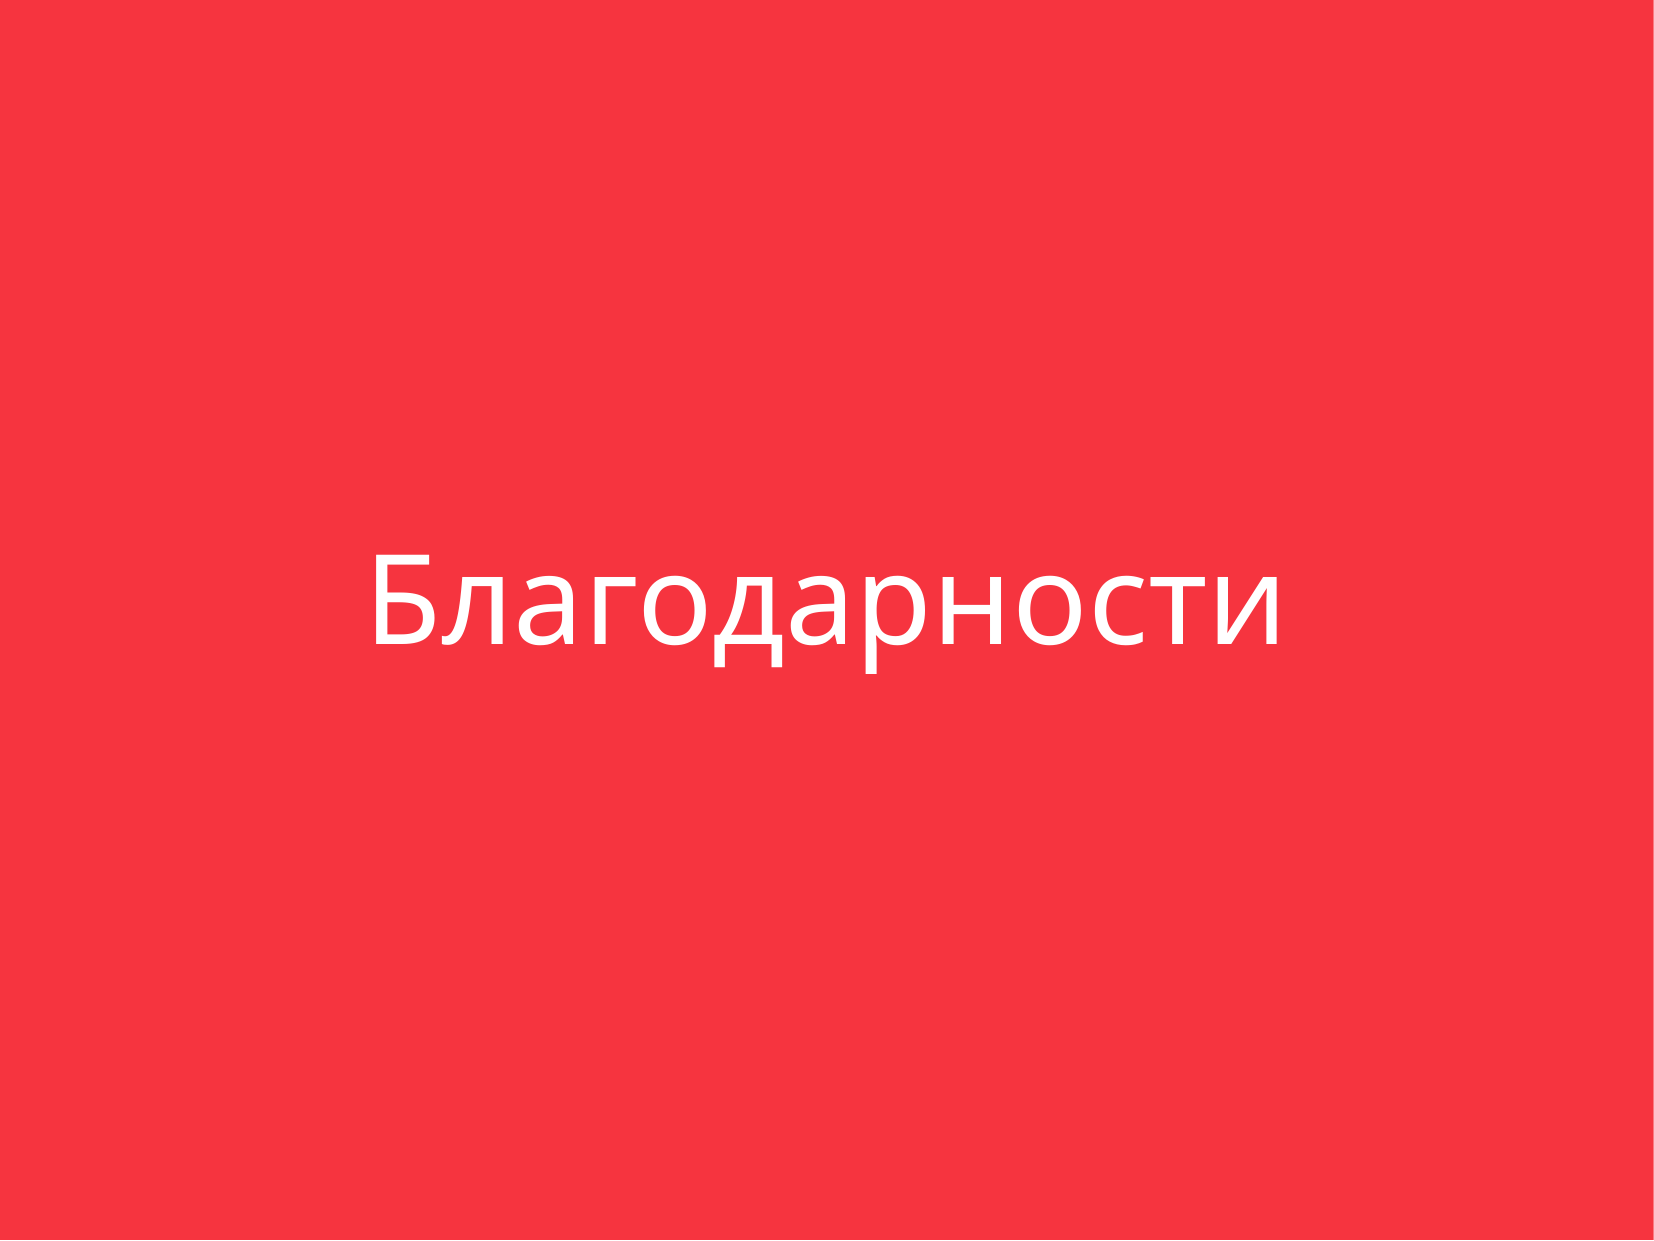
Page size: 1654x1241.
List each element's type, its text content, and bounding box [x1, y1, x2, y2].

text_box Благодарности [0, 0, 1654, 1189]
